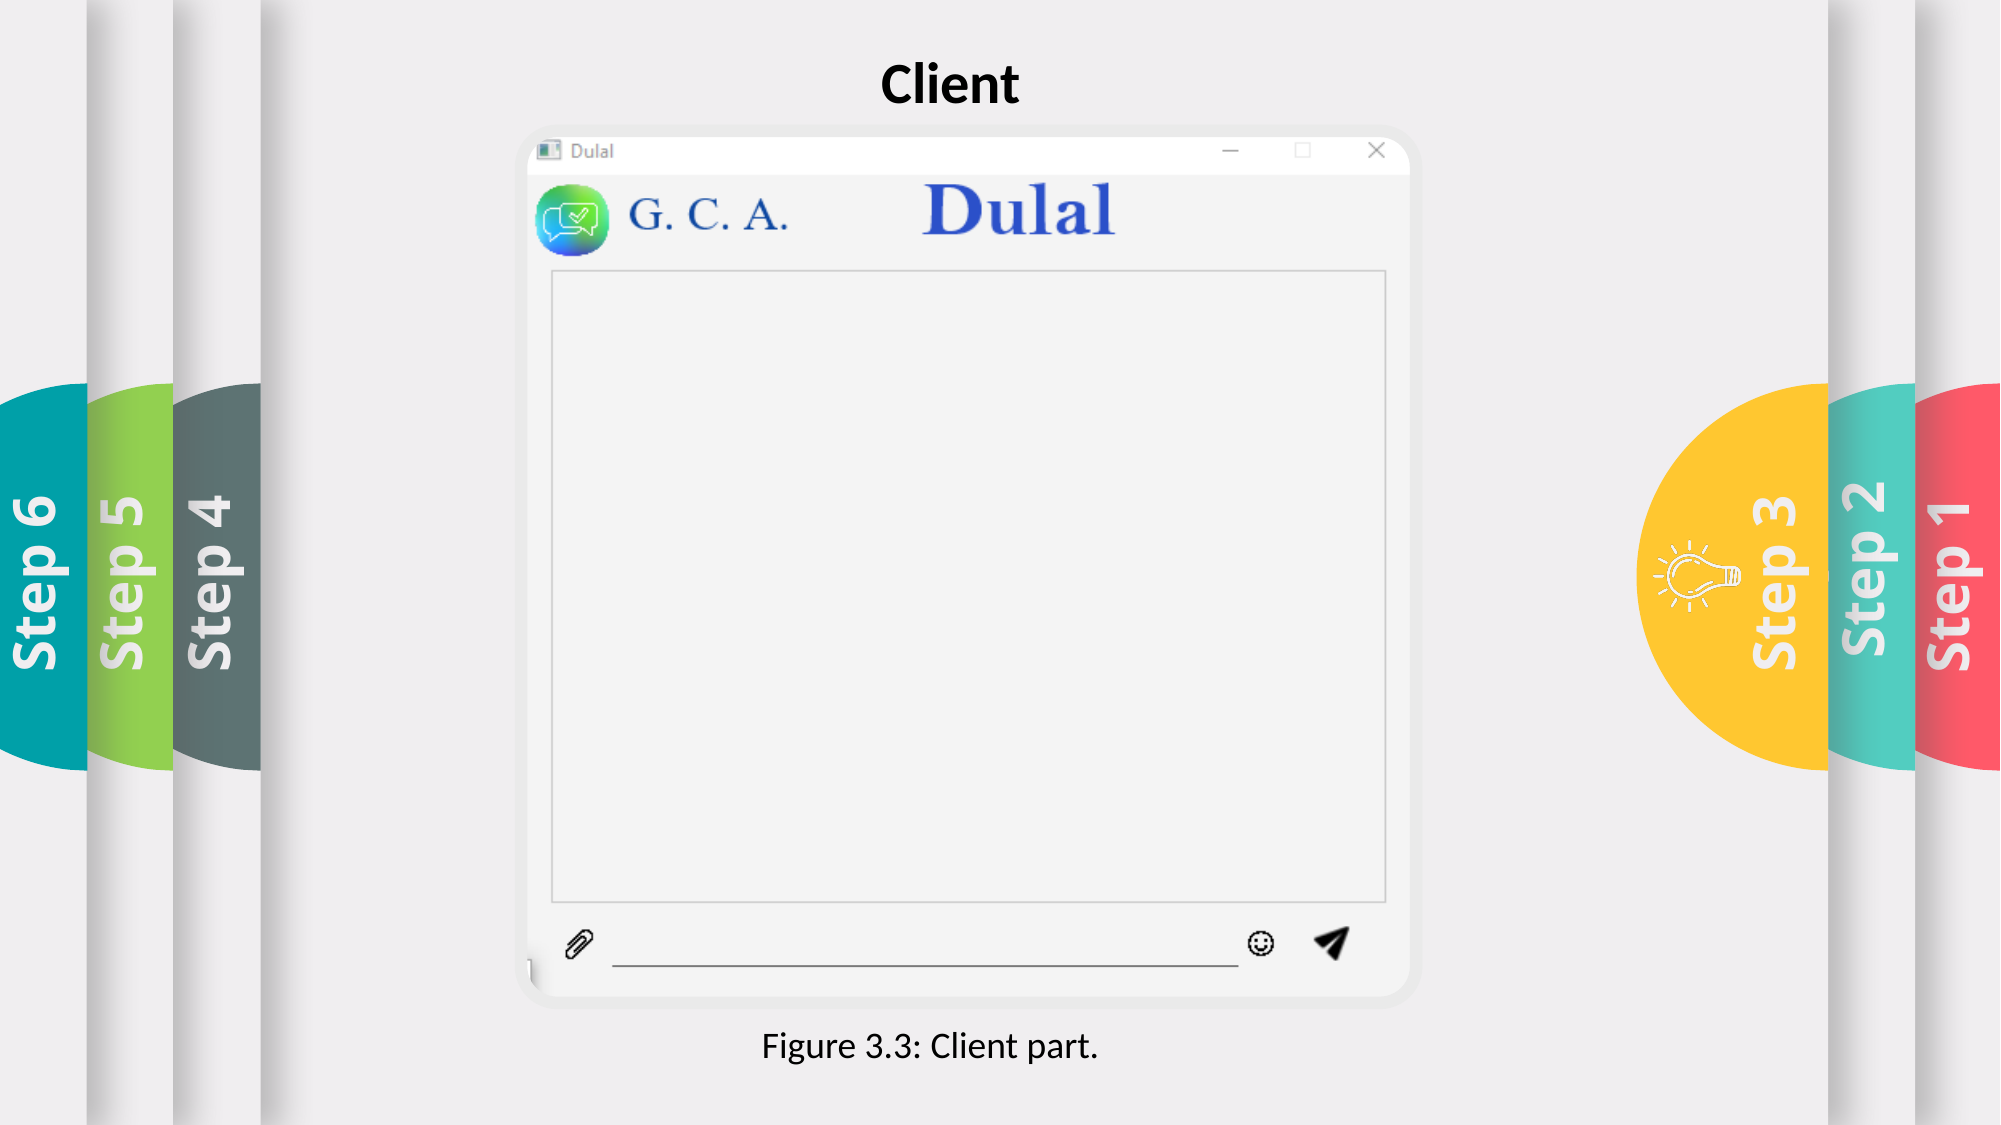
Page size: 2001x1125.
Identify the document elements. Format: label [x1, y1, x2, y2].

text_box [0, 0, 88, 1125]
text_box [1829, 0, 1916, 1125]
text_box [1916, 0, 2000, 1125]
text_box [261, 0, 1829, 1125]
text_box [88, 0, 173, 1125]
picture [521, 130, 1417, 1003]
text_box [173, 0, 261, 1125]
